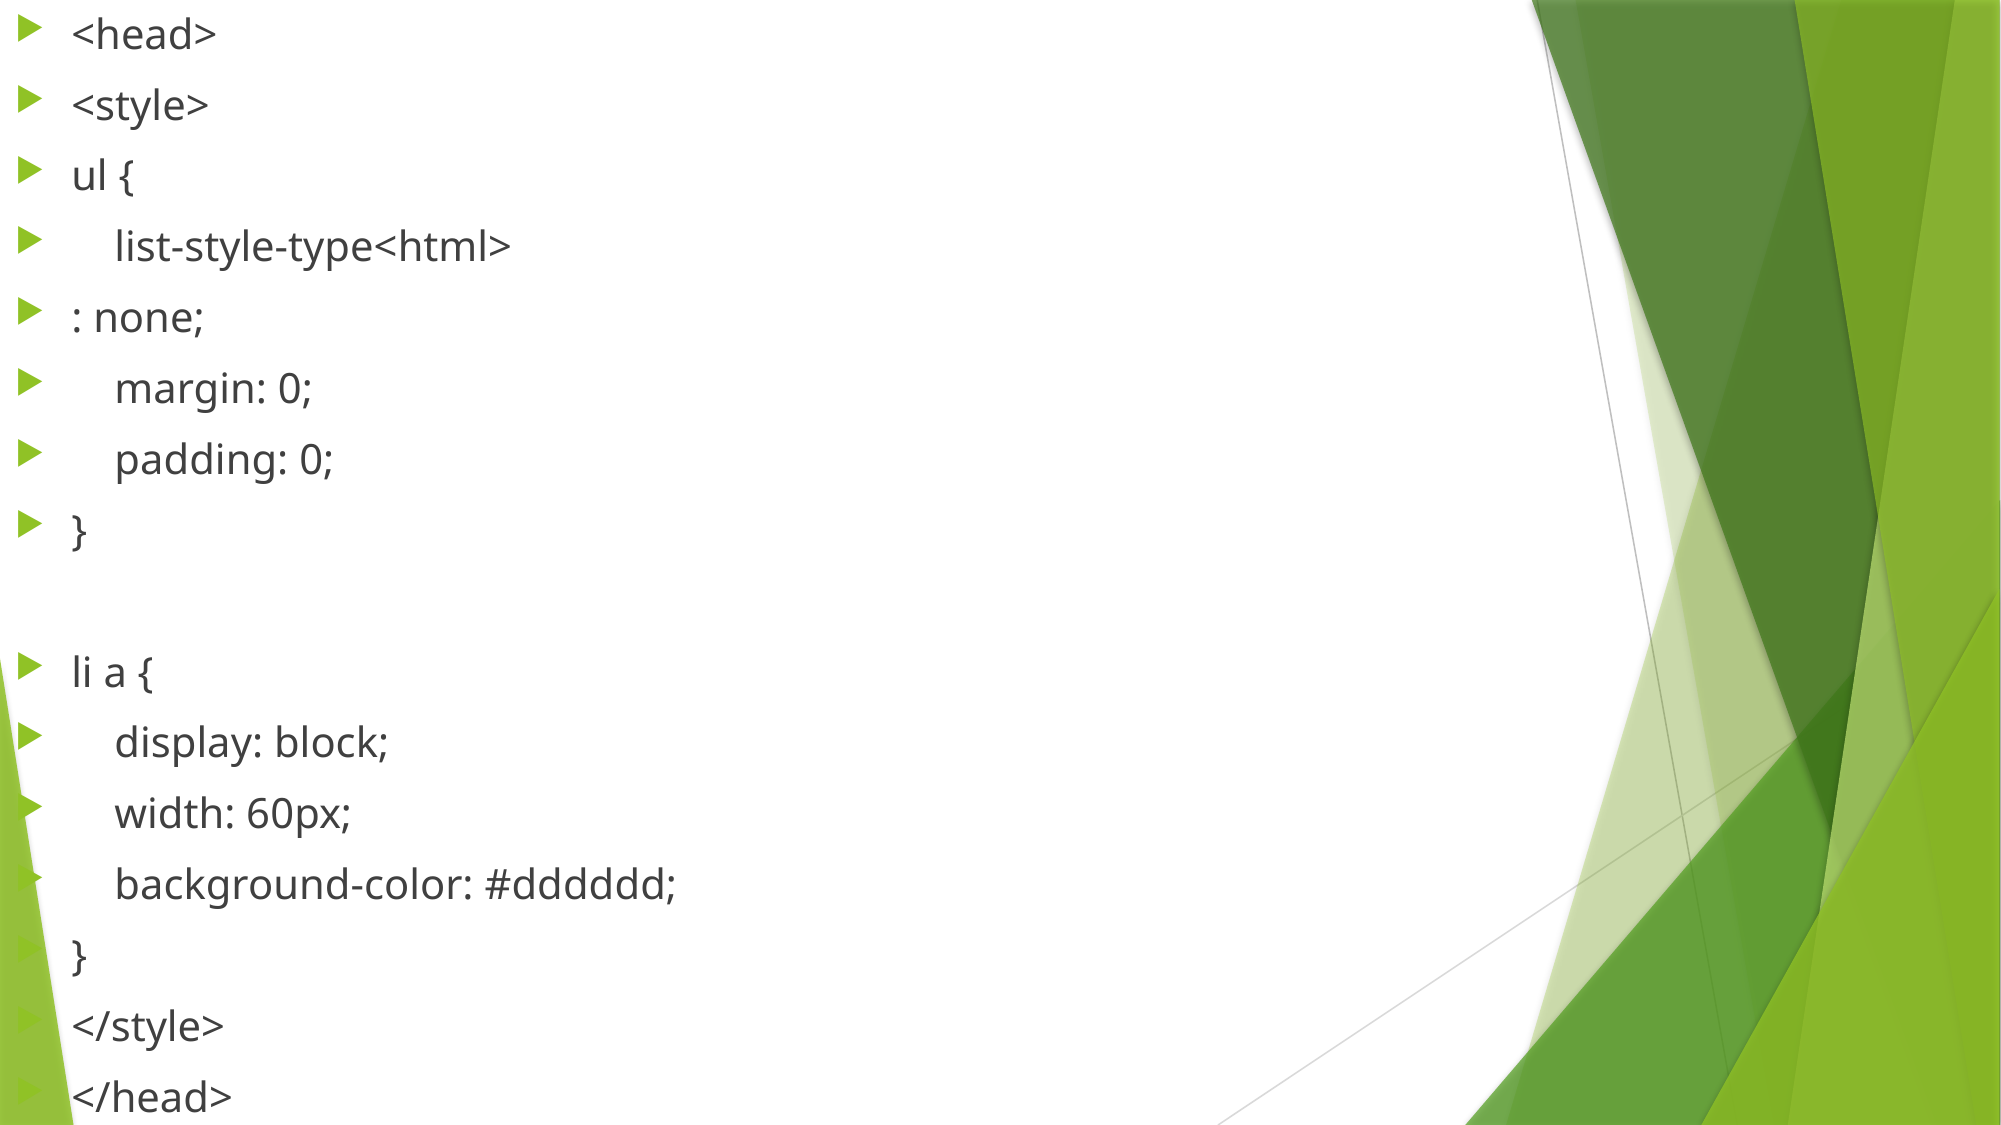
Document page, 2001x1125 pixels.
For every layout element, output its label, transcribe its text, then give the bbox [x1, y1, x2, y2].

list <head> <style> ul { list-style-type<html> : none; margin: 0; padding: 0; } li a { display: block; width: 60px; background-color: #dddddd; } </style> </head> [0, 0, 2000, 1125]
